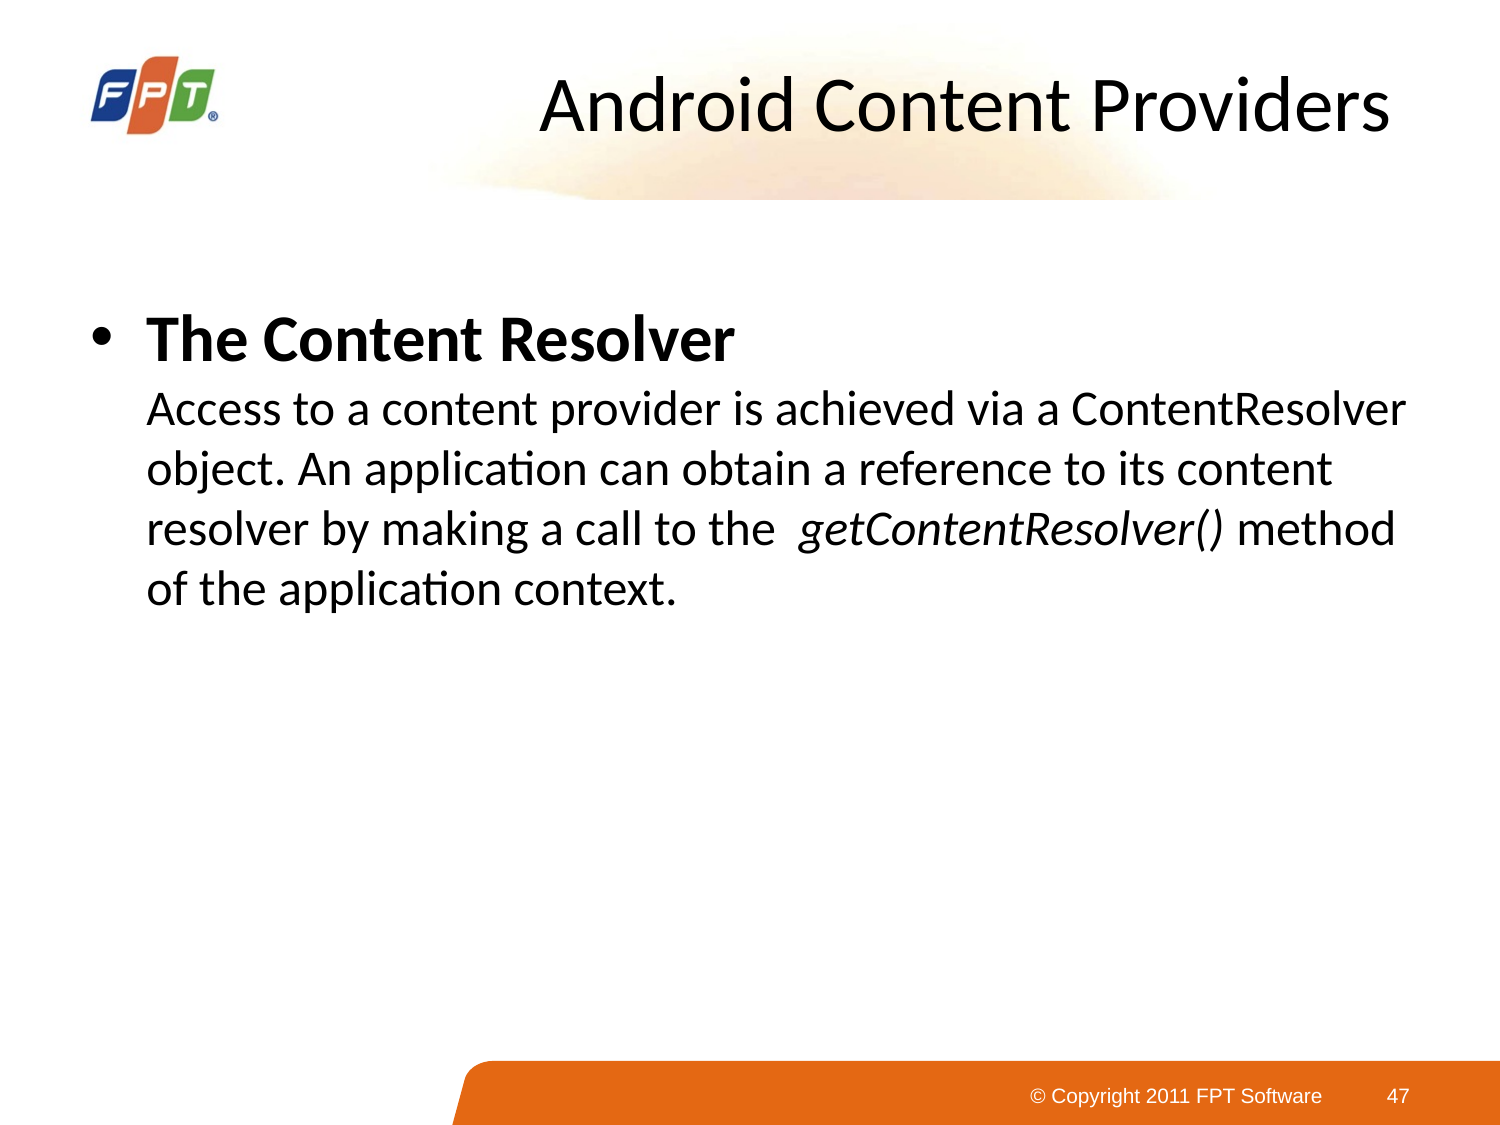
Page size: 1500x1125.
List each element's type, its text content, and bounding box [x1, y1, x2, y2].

title Android Content Providers [74, 44, 1426, 233]
picture [0, 1050, 1500, 1125]
list The Content Resolver Access to a content provider is achieved via a ContentResolver object. An application can obtain a reference to its content resolver by making a call to the getContentResolver() method of the application context. [74, 287, 1426, 1006]
picture [0, 0, 1500, 200]
